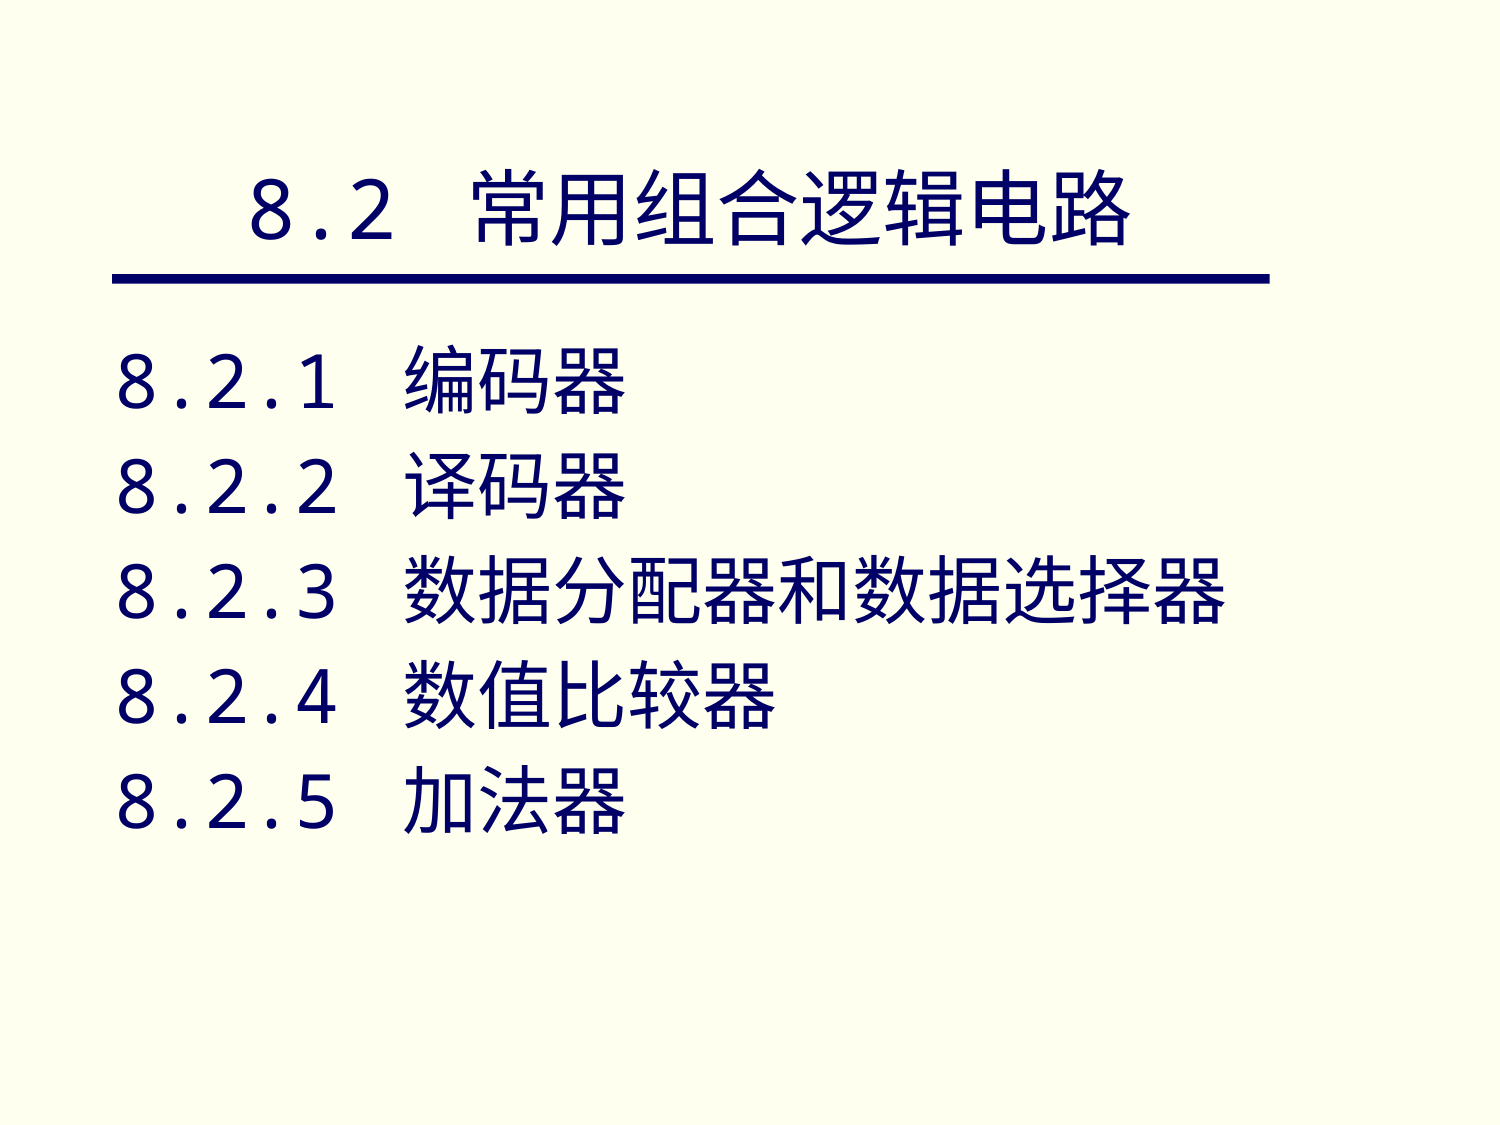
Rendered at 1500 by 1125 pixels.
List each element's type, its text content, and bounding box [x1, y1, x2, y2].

text_box 8.2 常用组合逻辑电路 [231, 148, 1148, 264]
text_box 8.2.1 编码器 8.2.2 译码器 8.2.3 数据分配器和数据选择器 8.2.4 数值比较器 8.2.5 加法器 [100, 326, 1436, 917]
